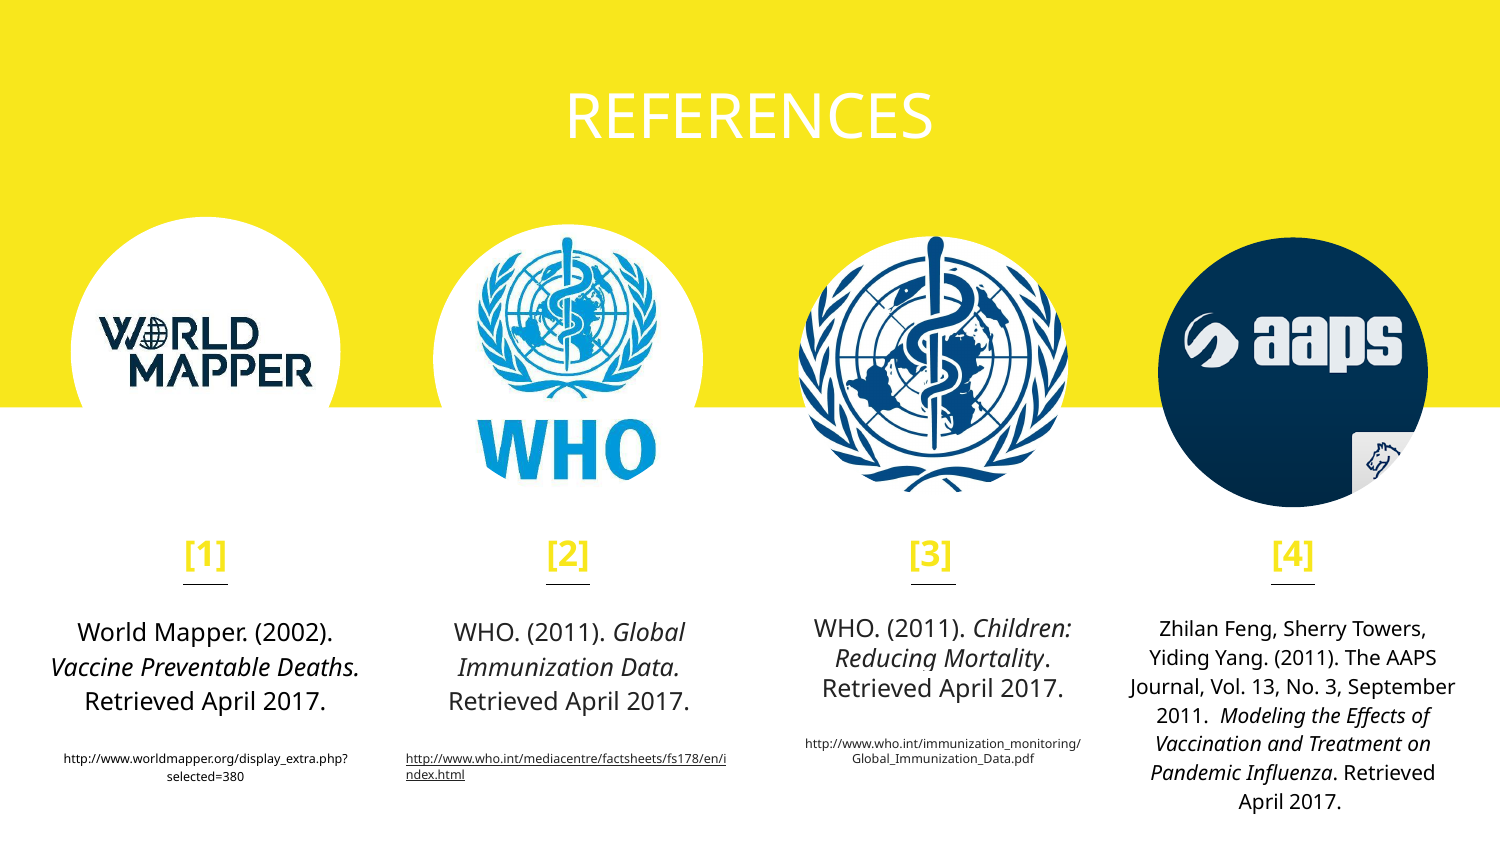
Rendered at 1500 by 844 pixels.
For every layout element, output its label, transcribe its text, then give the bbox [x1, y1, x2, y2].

picture [70, 216, 341, 487]
title REFERENCES [51, 61, 1449, 182]
list [3] [752, 510, 1110, 582]
list [1] [27, 510, 385, 582]
list [4] [1114, 510, 1472, 582]
picture [798, 236, 1069, 495]
picture [1157, 237, 1429, 508]
list WHO. (2011). Global Immunization Data. Retrieved April 2017. http://www.who.int/mediacentre/factsheets/fs178/en/index.html [390, 597, 748, 787]
list WHO. (2011). Children: Reducing Mortality. Retrieved April 2017. http://www.who.int/immunization_monitoring/Global_Immunization_Data.pdf [764, 597, 1114, 787]
list World Mapper. (2002). Vaccine Preventable Deaths. Retrieved April 2017. http://www.worldmapper.org/display_extra.php?selected=380 [27, 597, 385, 787]
list Zhilan Feng, Sherry Towers, Yiding Yang. (2011). The AAPS Journal, Vol. 13, No. 3, September 2011. Modeling the Effects of Vaccination and Treatment on Pandemic Influenza. Retrieved April 2017. [1114, 597, 1472, 787]
text_box [0, 0, 1500, 408]
list [2] [389, 510, 747, 582]
picture [432, 224, 704, 495]
